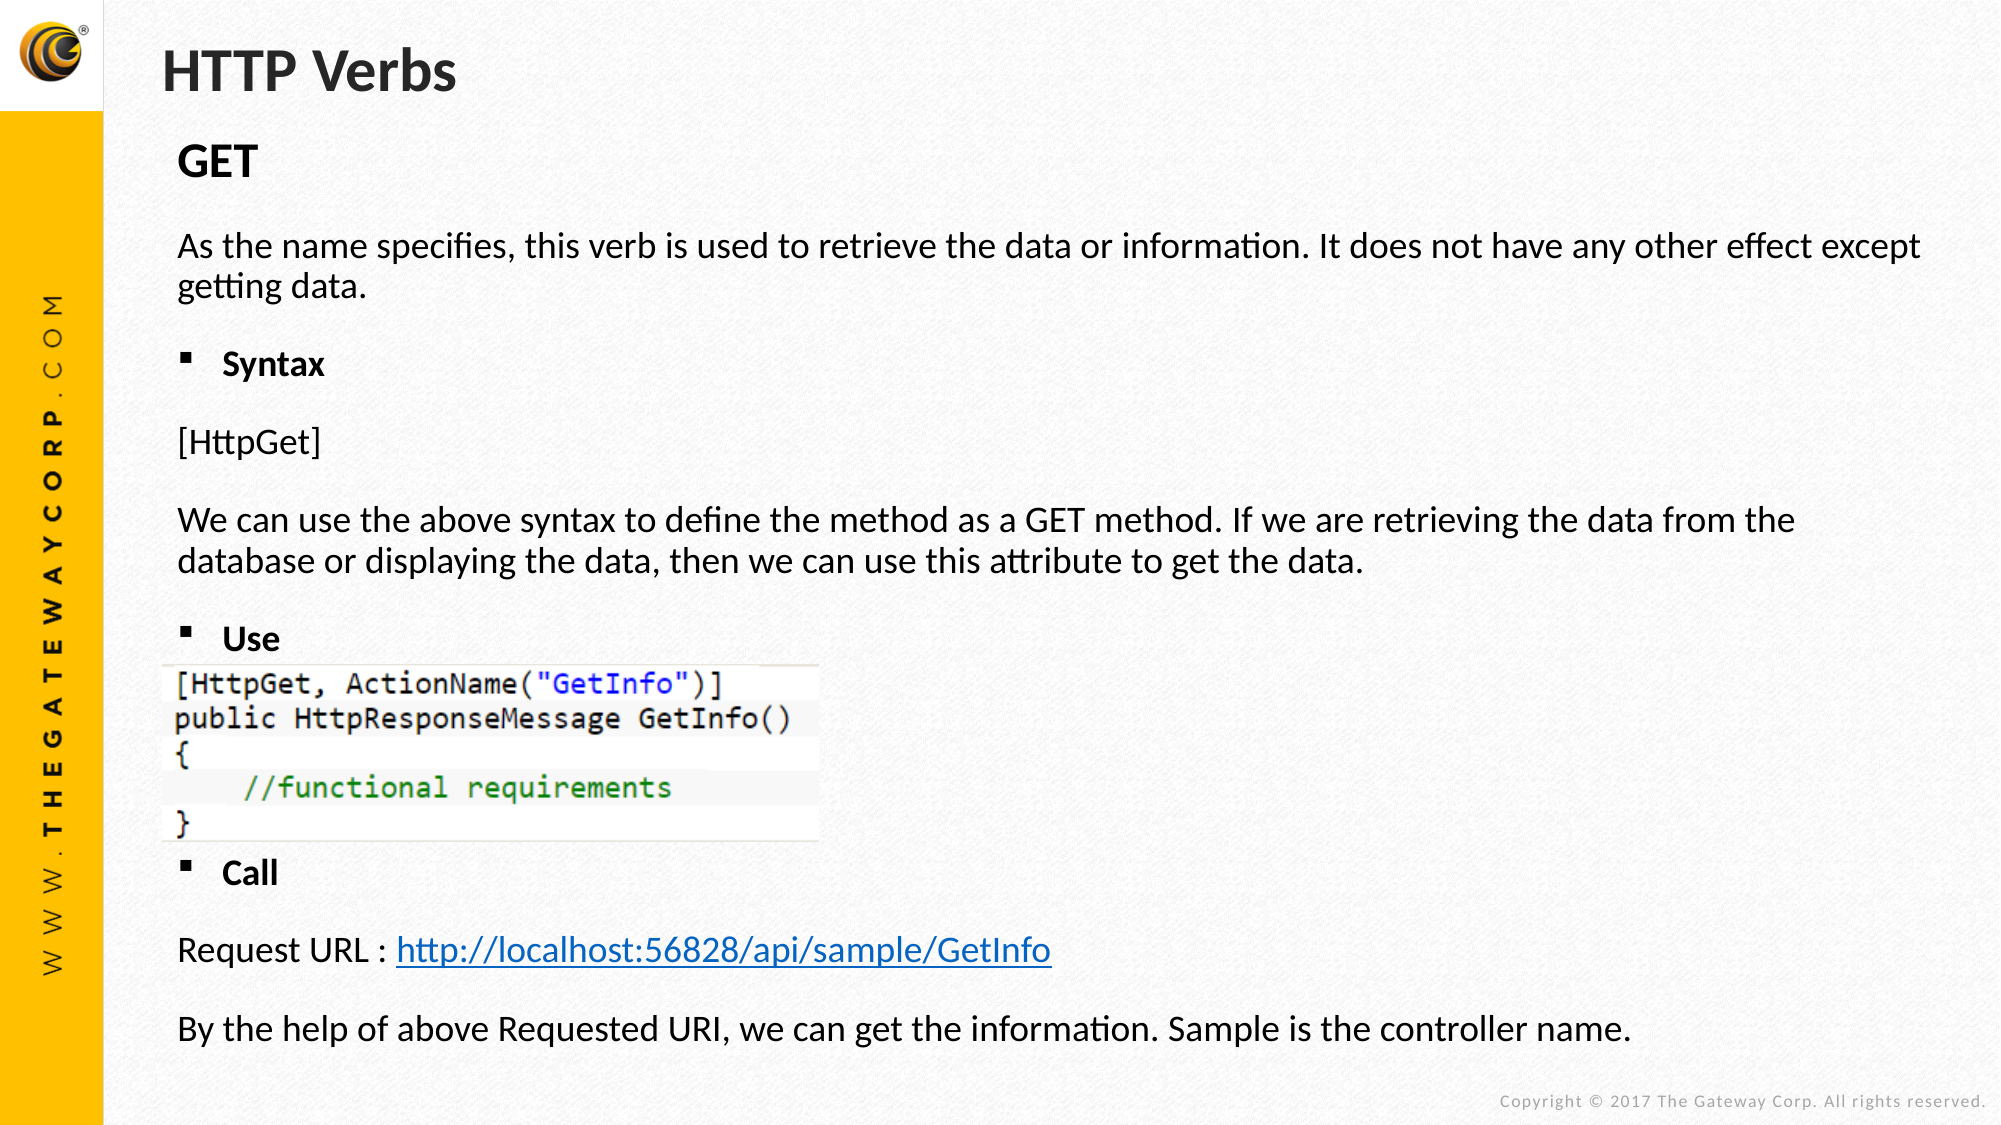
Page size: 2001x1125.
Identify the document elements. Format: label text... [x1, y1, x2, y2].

picture [0, 0, 2000, 1125]
text_box GET As the name specifies, this verb is used to retrieve the data or information. It does not have any other effect except getting data. Syntax [HttpGet] We can use the above syntax to define the method as a GET method. If we are retrieving the data from the database or displaying the data, then we can use this attribute to get the data. Use Call Request URL : http://localhost:56828/api/sample/GetInfo By the help of above Requested URI, we can get the information. Sample is the controller name. [162, 127, 1957, 1075]
text_box HTTP Verbs [162, 29, 2000, 105]
